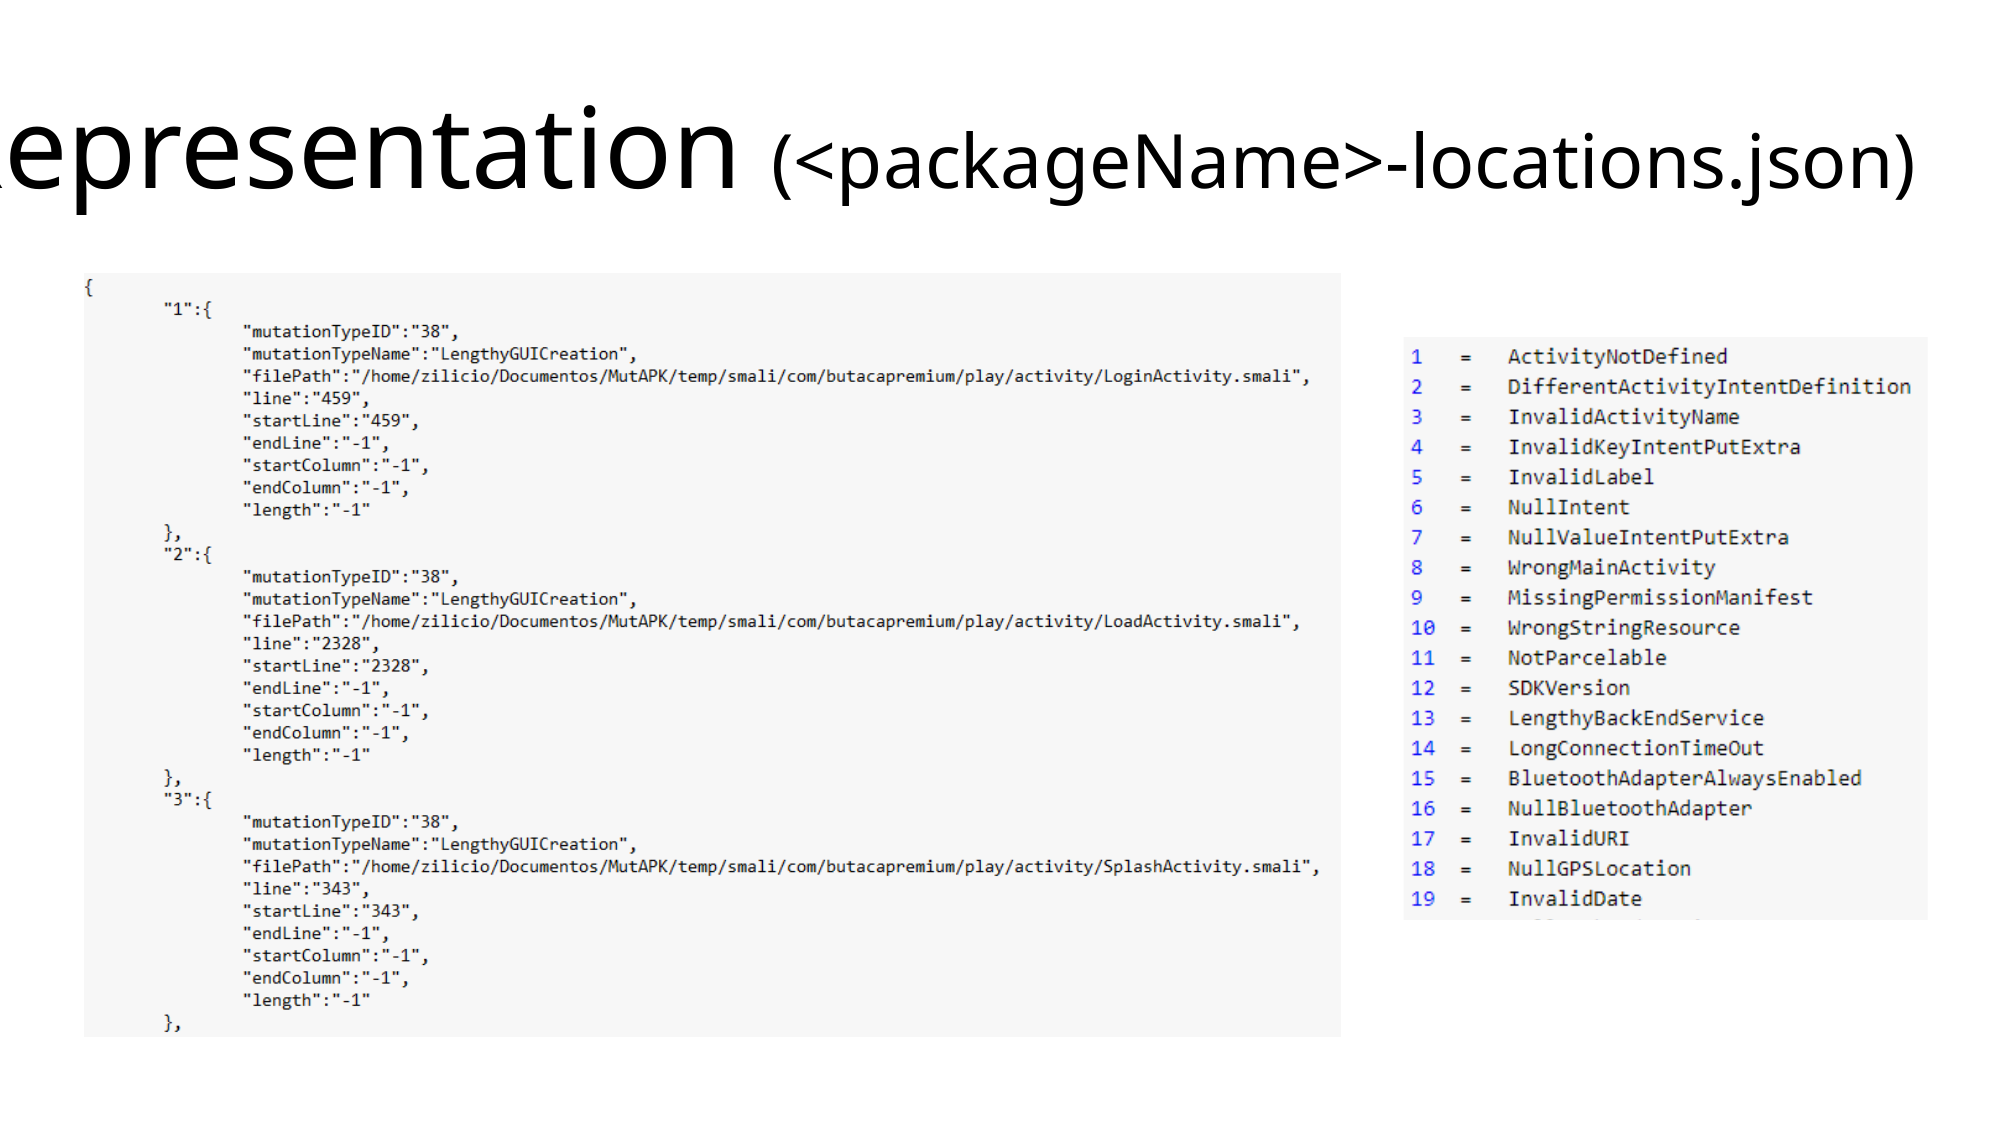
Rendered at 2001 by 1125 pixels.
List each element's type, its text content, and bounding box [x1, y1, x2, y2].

picture [1403, 337, 1928, 920]
picture [84, 273, 1341, 1037]
text_box PFP Representation (<packageName>-locations.json) [0, 68, 1932, 219]
